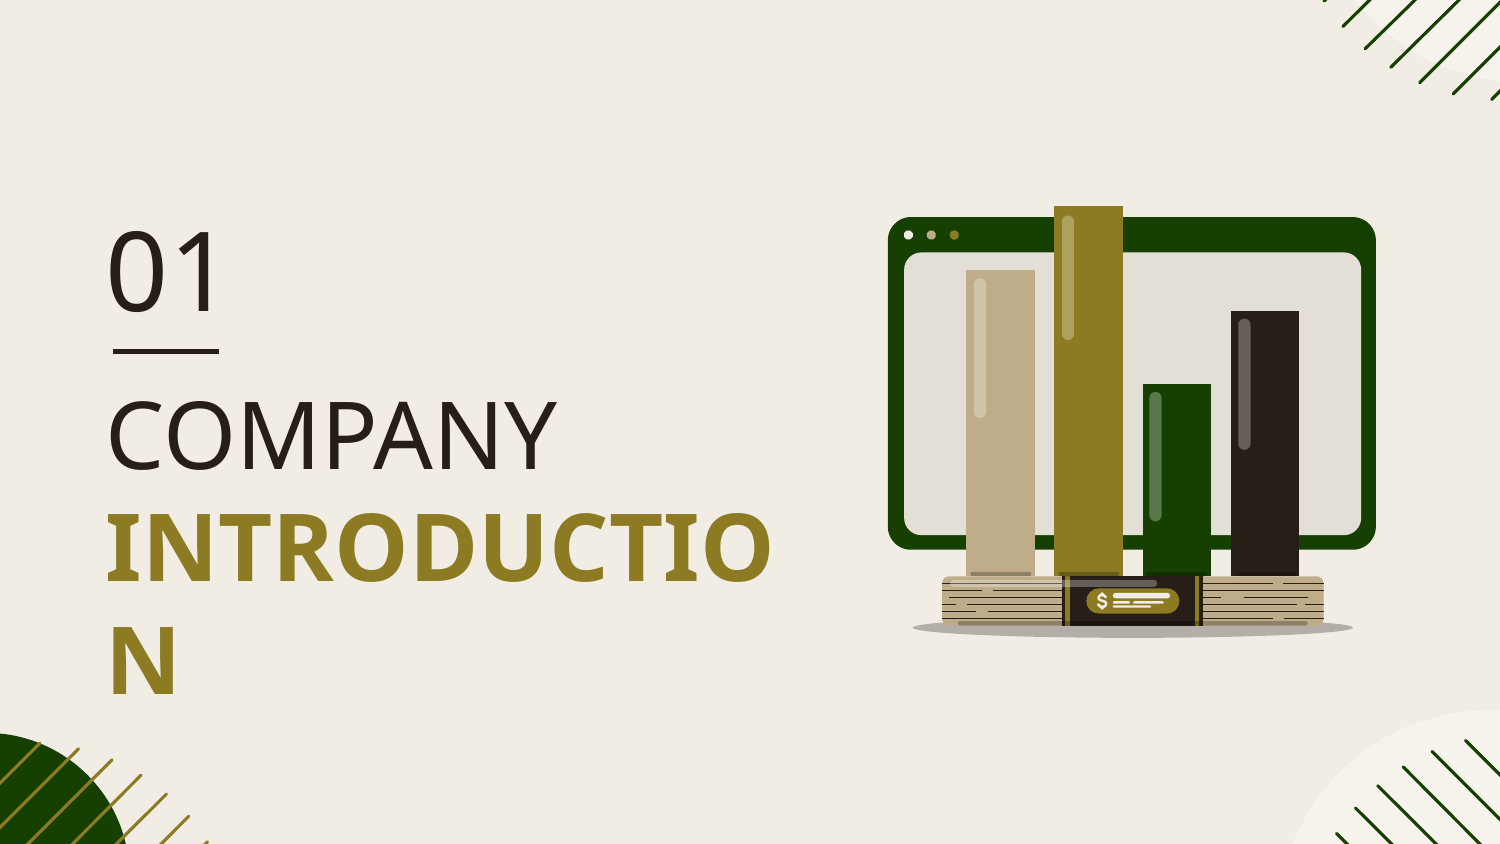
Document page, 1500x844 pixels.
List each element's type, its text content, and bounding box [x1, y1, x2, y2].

title 01 [90, 185, 268, 350]
title COMPANY INTRODUCTION [90, 360, 837, 619]
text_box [887, 205, 1377, 639]
